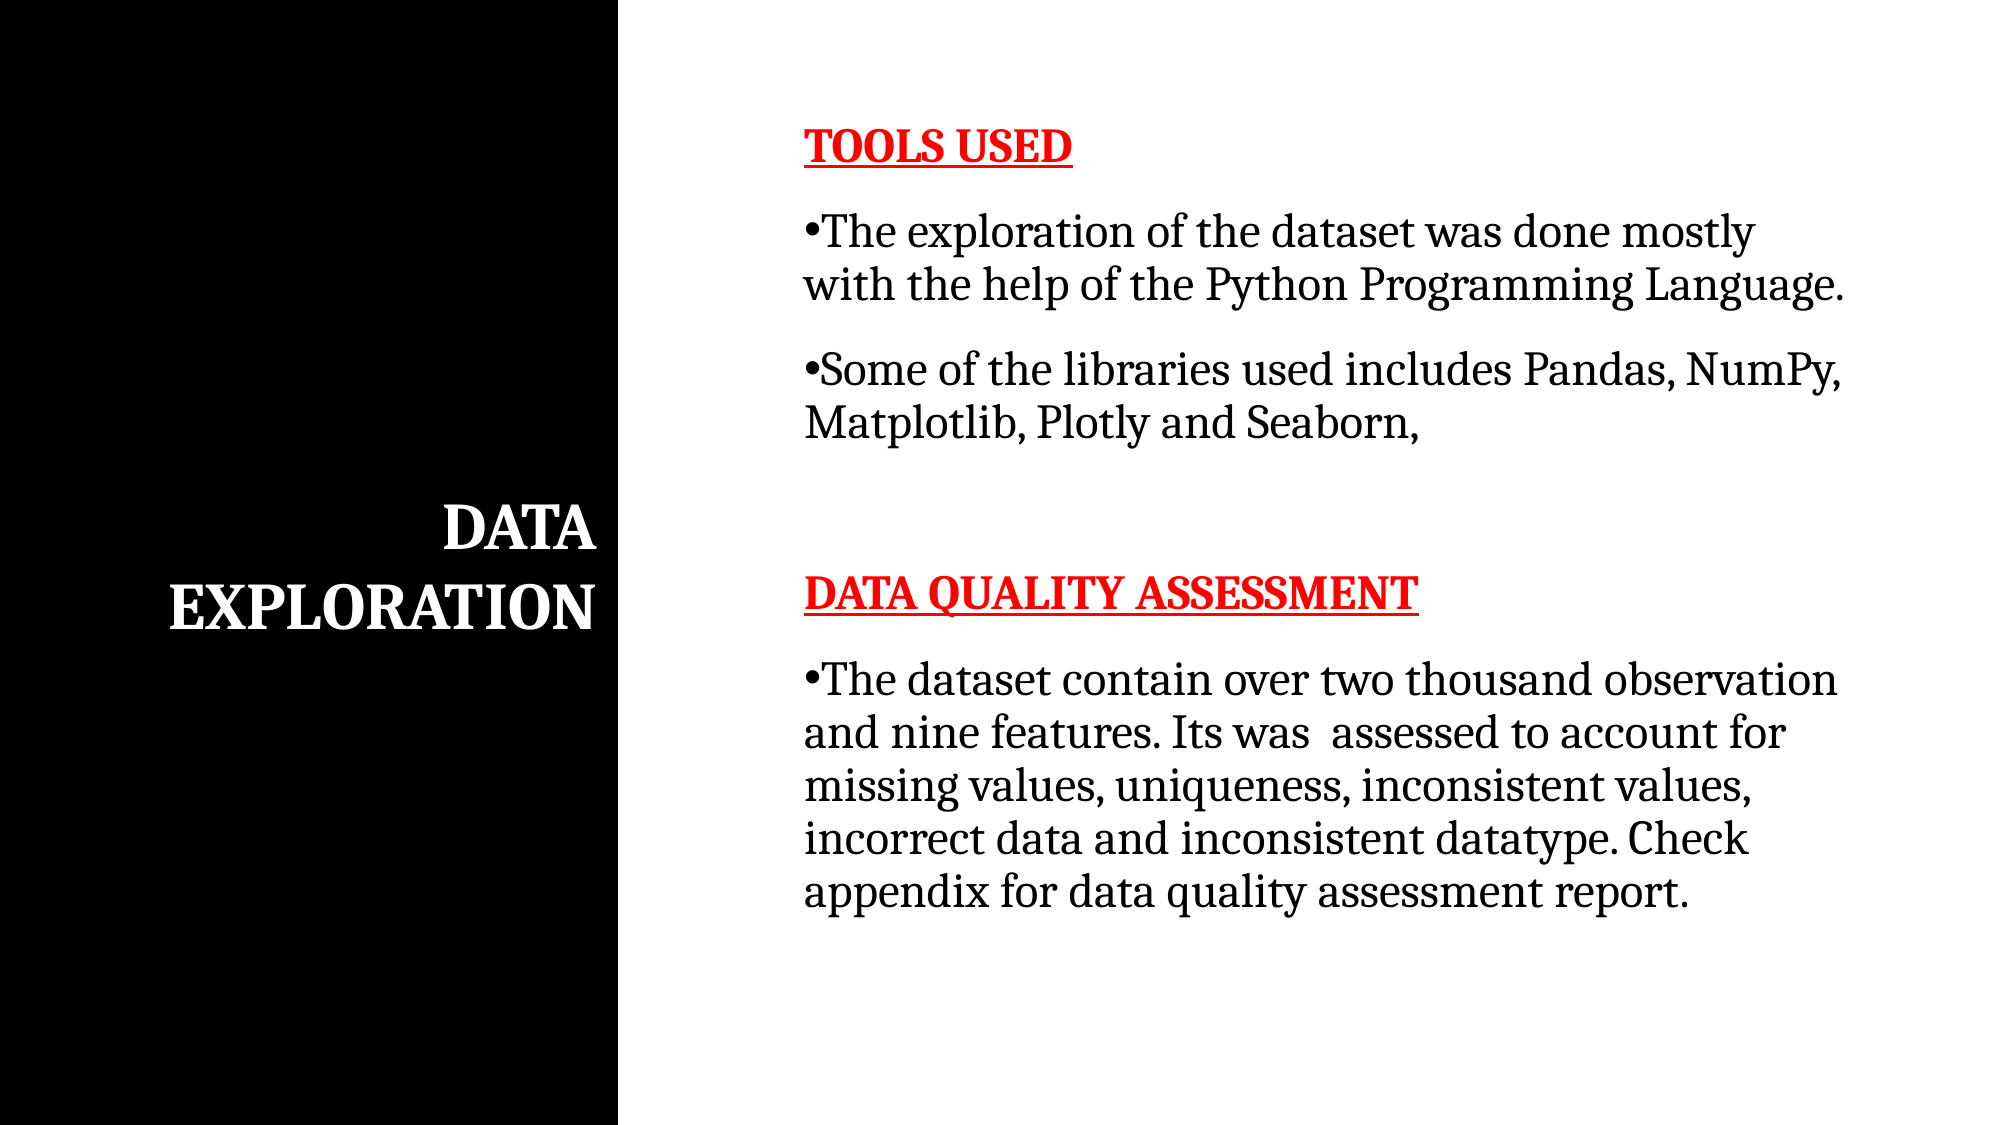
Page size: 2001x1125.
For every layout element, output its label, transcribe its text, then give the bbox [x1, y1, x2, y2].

subtitle TOOLS USED The exploration of the dataset was done mostly with the help of the Python Programming Language. Some of the libraries used includes Pandas, NumPy, Matplotlib, Plotly and Seaborn, DATA QUALITY ASSESSMENT The dataset contain over two thousand observation and nine features. Its was assessed to account for missing values, uniqueness, inconsistent values, incorrect data and inconsistent datatype. Check appendix for data quality assessment report. [789, 106, 1865, 1017]
text_box DATA EXPLORATION [0, 0, 618, 1125]
